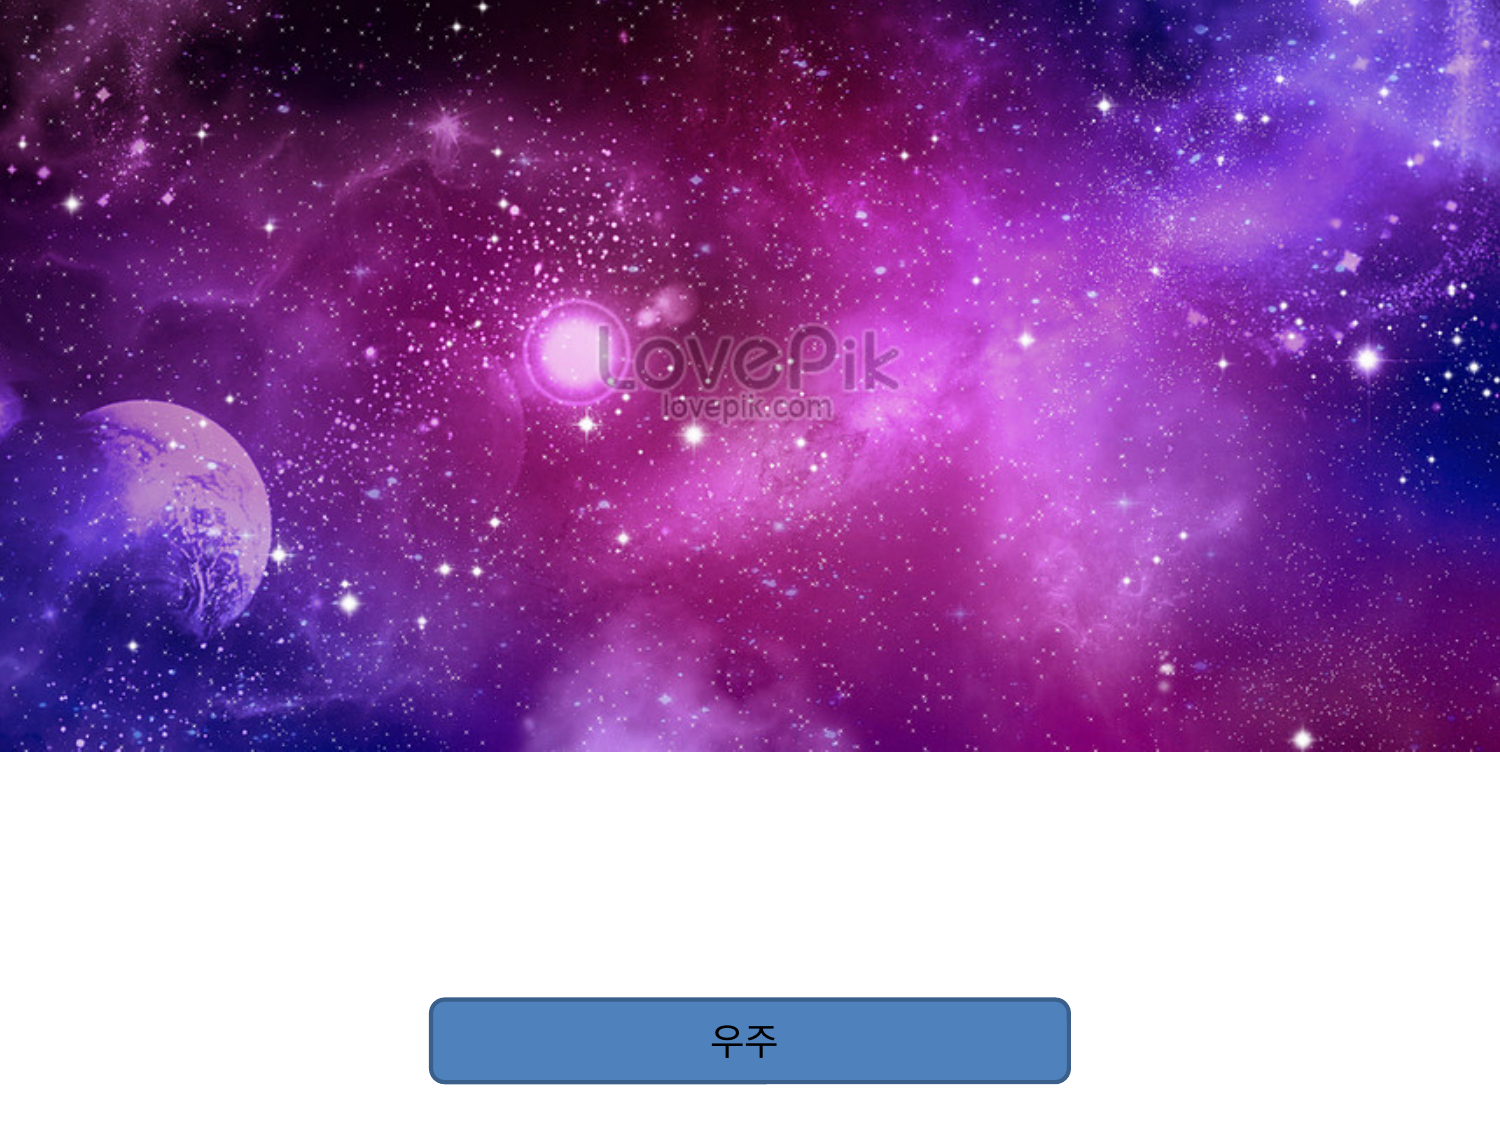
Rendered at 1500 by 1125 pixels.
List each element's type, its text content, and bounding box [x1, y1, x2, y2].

picture [0, 0, 1500, 752]
text_box 우주 [428, 997, 1071, 1085]
